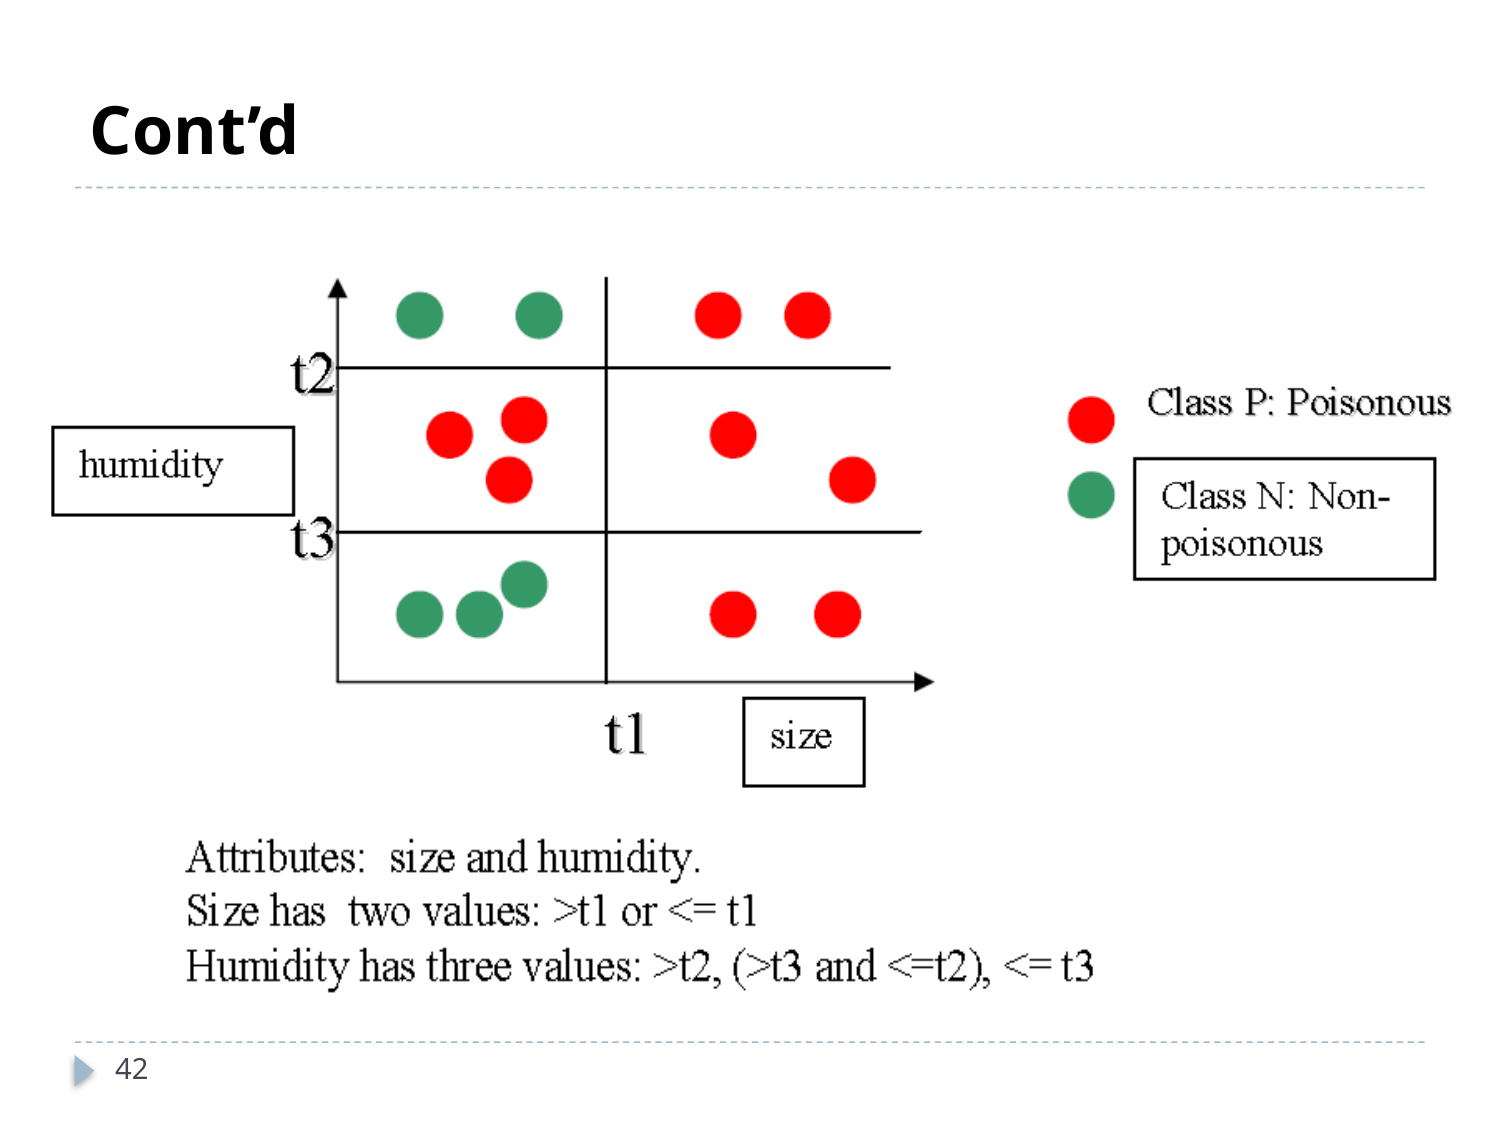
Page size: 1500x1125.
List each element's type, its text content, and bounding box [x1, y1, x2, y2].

slide_number 42 [100, 1042, 426, 1103]
title Cont’d [75, 37, 1425, 175]
picture [49, 224, 1457, 791]
picture [174, 832, 1113, 1001]
